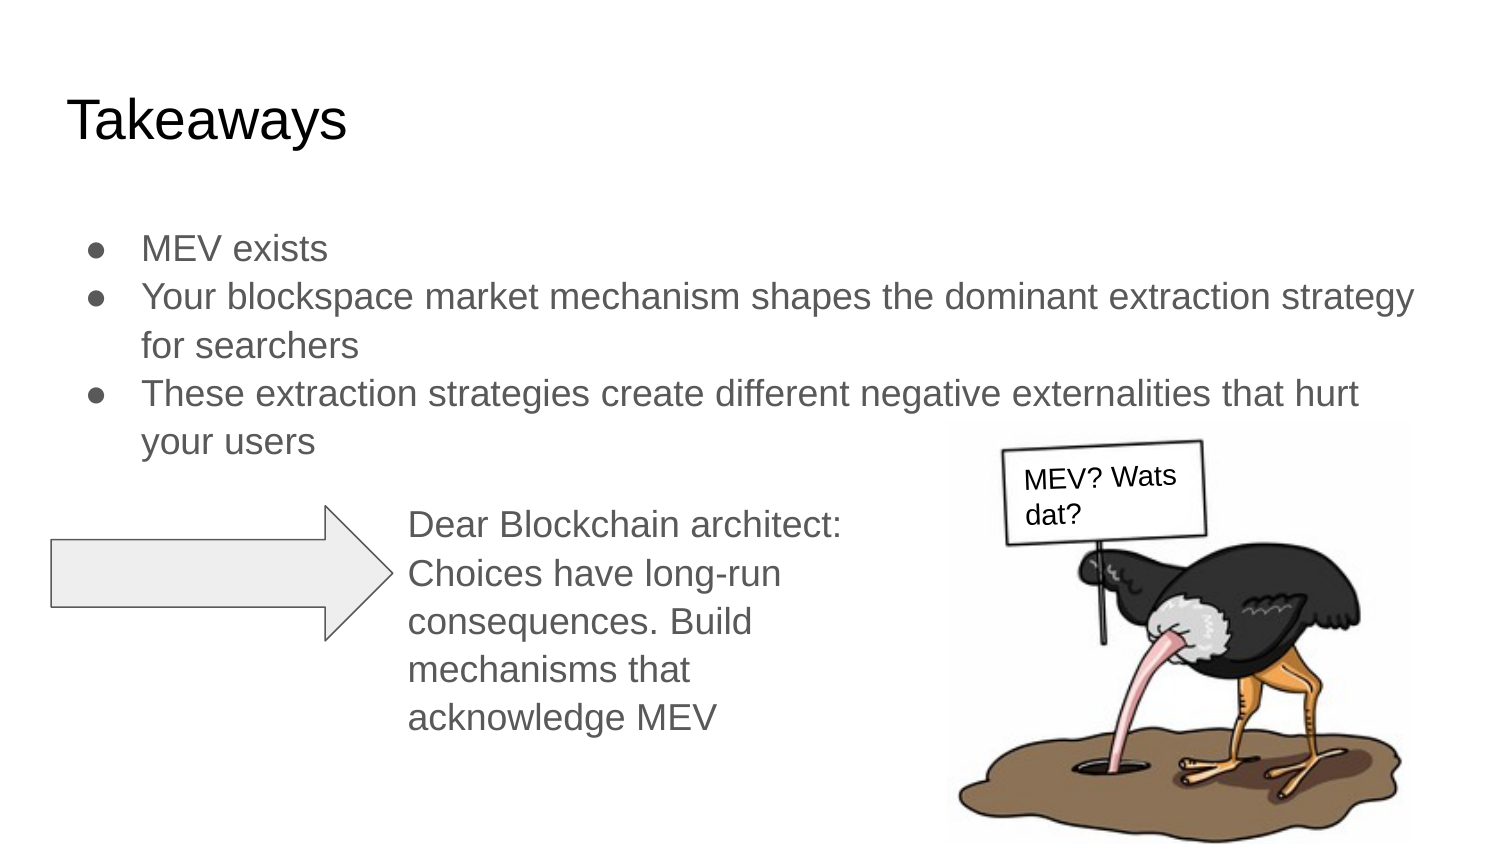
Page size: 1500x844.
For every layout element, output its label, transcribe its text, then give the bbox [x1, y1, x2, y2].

list Dear Blockchain architect: Choices have long-run consequences. Build mechanisms that acknowledge MEV [392, 482, 899, 844]
text_box [51, 505, 392, 641]
title Takeaways [51, 72, 1449, 167]
picture [947, 421, 1411, 844]
list MEV exists Your blockspace market mechanism shapes the dominant extraction strategy for searchers These extraction strategies create different negative externalities that hurt your users [51, 206, 1449, 767]
